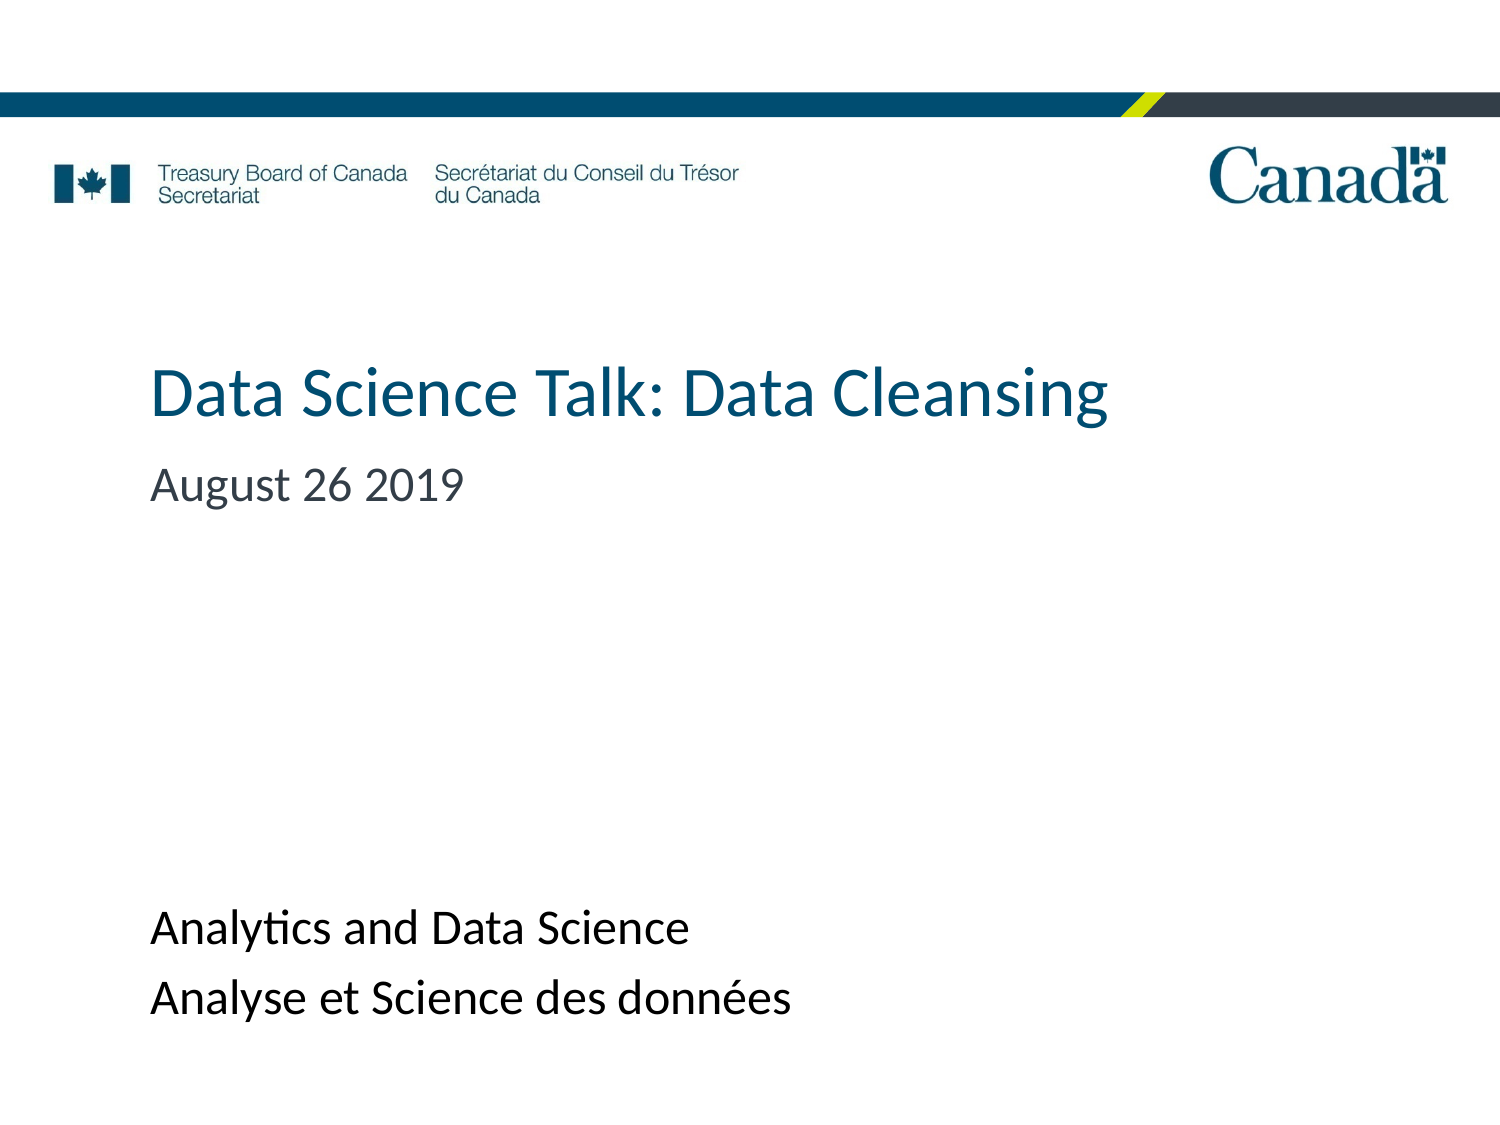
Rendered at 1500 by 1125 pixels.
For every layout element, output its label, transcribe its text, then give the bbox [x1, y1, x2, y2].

picture [1195, 132, 1454, 212]
text_box Analytics and Data Science Analyse et Science des données [135, 887, 1024, 1031]
list August 26 2019 [135, 444, 1400, 563]
picture [48, 149, 748, 214]
title Data Science Talk: Data Cleansing [135, 338, 1400, 439]
